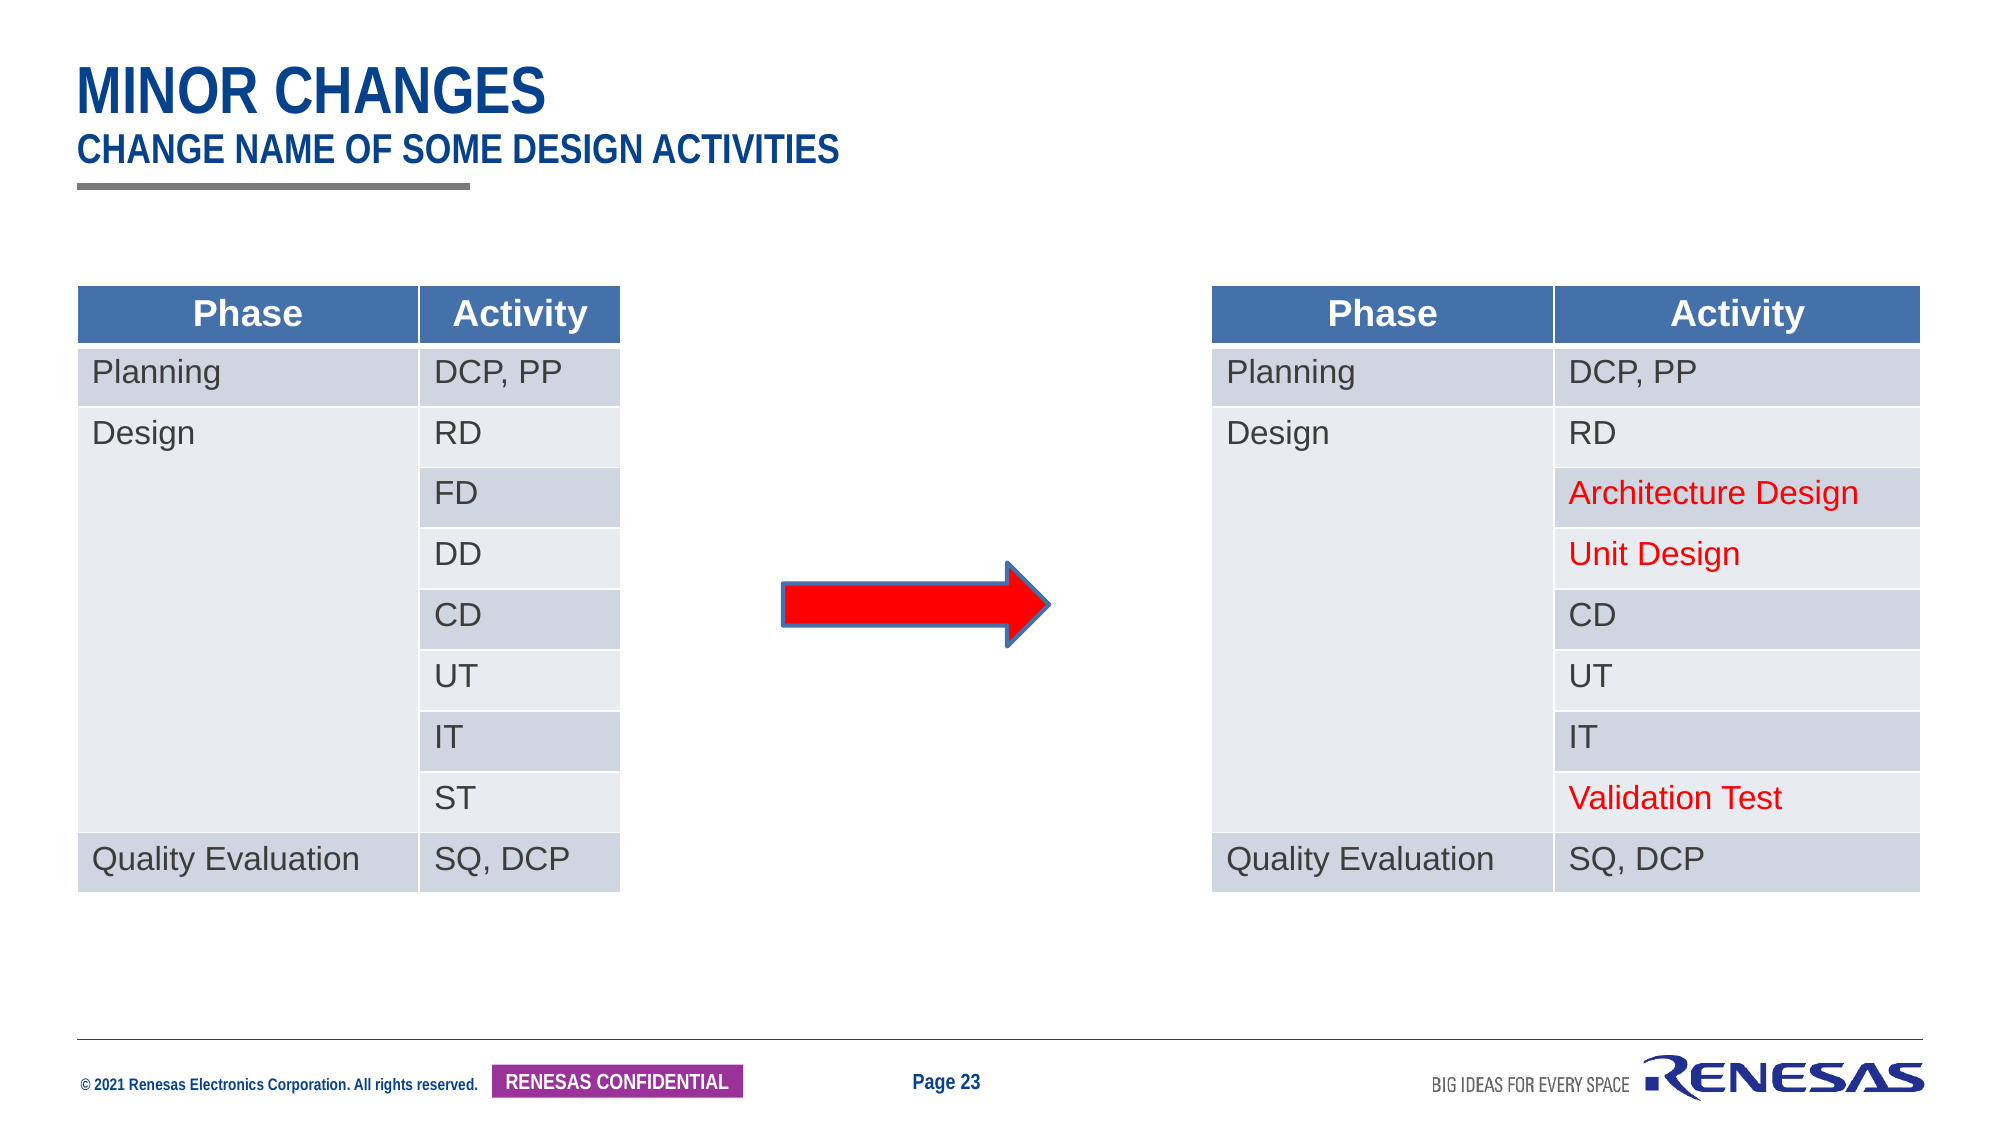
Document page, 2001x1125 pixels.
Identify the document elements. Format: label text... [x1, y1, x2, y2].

table_cell RD [1555, 408, 1920, 467]
table_cell Quality Evaluation [78, 833, 418, 892]
table_cell ST [420, 773, 620, 832]
table_cell Planning [78, 349, 418, 406]
table_header Phase [1212, 286, 1553, 343]
table_cell SQ, DCP [420, 833, 620, 892]
picture [1425, 1049, 1933, 1106]
table_cell DCP, PP [420, 349, 620, 406]
table_cell Planning [1212, 349, 1553, 406]
table_cell IT [1555, 712, 1920, 771]
table_cell Design [78, 408, 418, 832]
table_cell SQ, DCP [1555, 833, 1920, 892]
table_cell UT [1555, 651, 1920, 710]
table_cell Design [1212, 408, 1553, 832]
text_box [780, 560, 1052, 649]
table_cell DD [420, 529, 620, 588]
title minor changes change name of some design activities [76, 54, 1922, 173]
table_cell Quality Evaluation [1212, 833, 1553, 892]
table_cell RD [420, 408, 620, 467]
table_cell CD [1555, 590, 1920, 649]
table_header Activity [420, 286, 620, 343]
table_cell UT [420, 651, 620, 710]
table_cell Unit Design [1555, 529, 1920, 588]
table_cell CD [420, 590, 620, 649]
table_header Phase [78, 286, 418, 343]
table_cell Validation Test [1555, 773, 1920, 832]
table_cell Architecture Design [1555, 468, 1920, 527]
table_header Activity [1555, 286, 1920, 343]
table_cell DCP, PP [1555, 349, 1920, 406]
table_cell FD [420, 468, 620, 527]
table_cell IT [420, 712, 620, 771]
